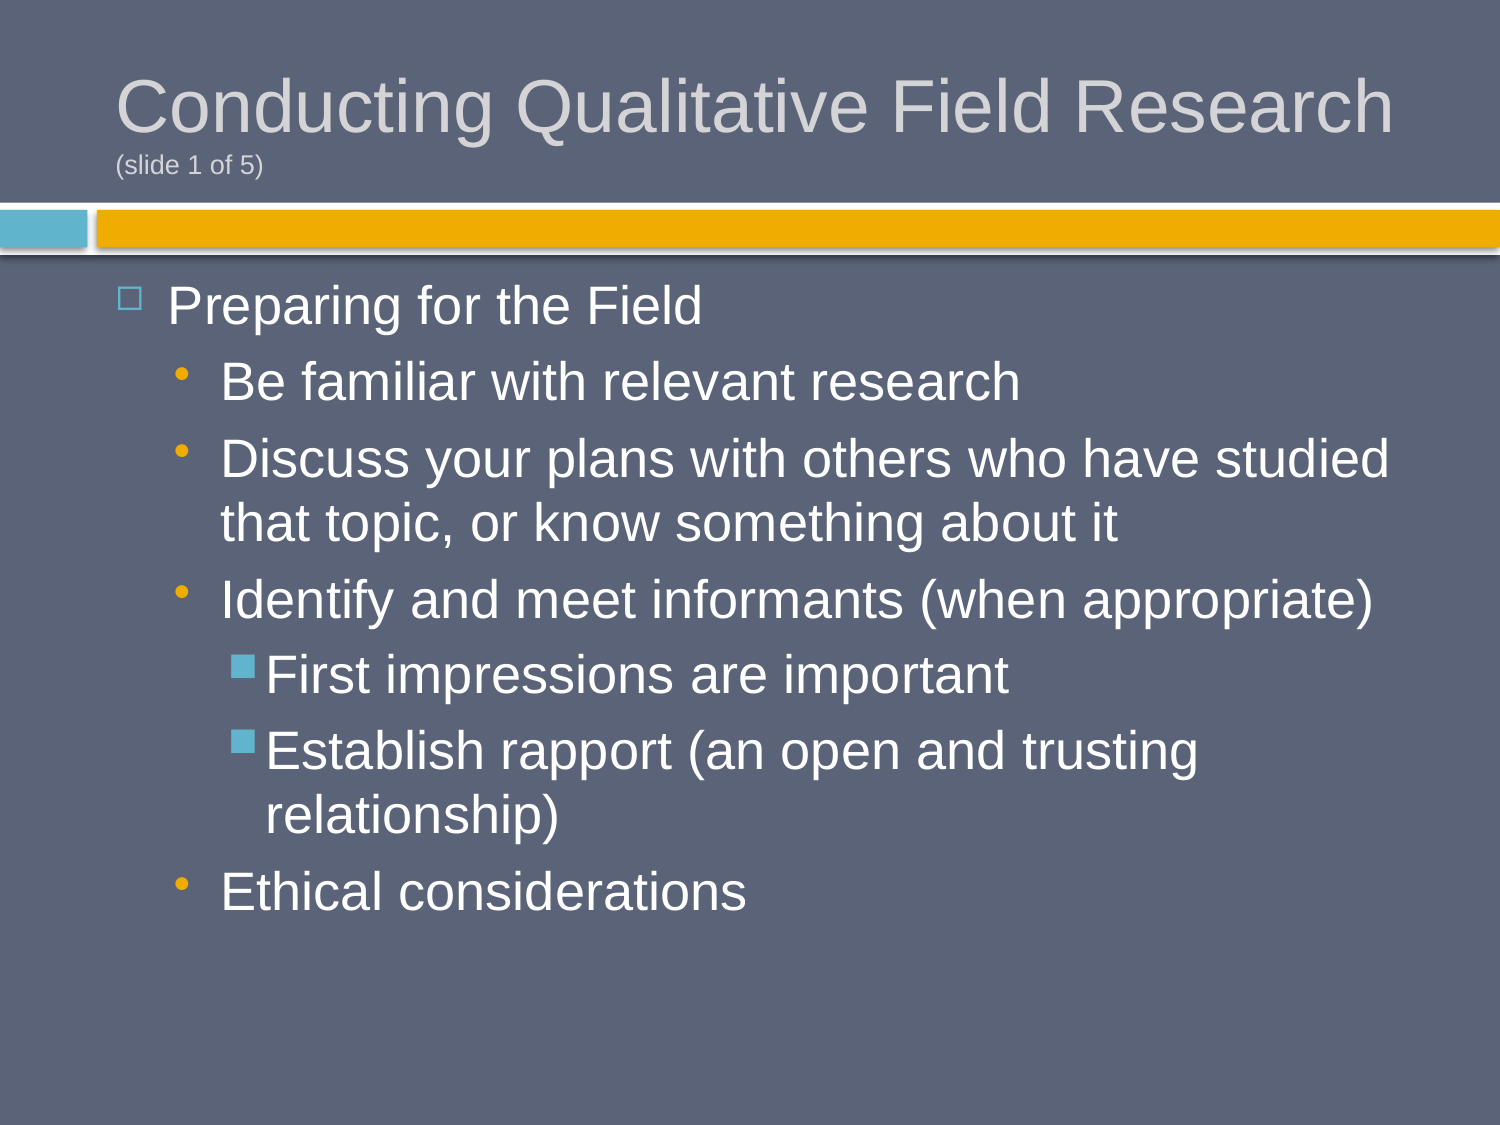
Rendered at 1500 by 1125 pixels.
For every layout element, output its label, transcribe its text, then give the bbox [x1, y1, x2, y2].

list Preparing for the Field Be familiar with relevant research Discuss your plans with others who have studied that topic, or know something about it Identify and meet informants (when appropriate) First impressions are important Establish rapport (an open and trusting relationship) Ethical considerations [100, 262, 1439, 1001]
title Conducting Qualitative Field Research (slide 1 of 5) [100, 37, 1439, 201]
